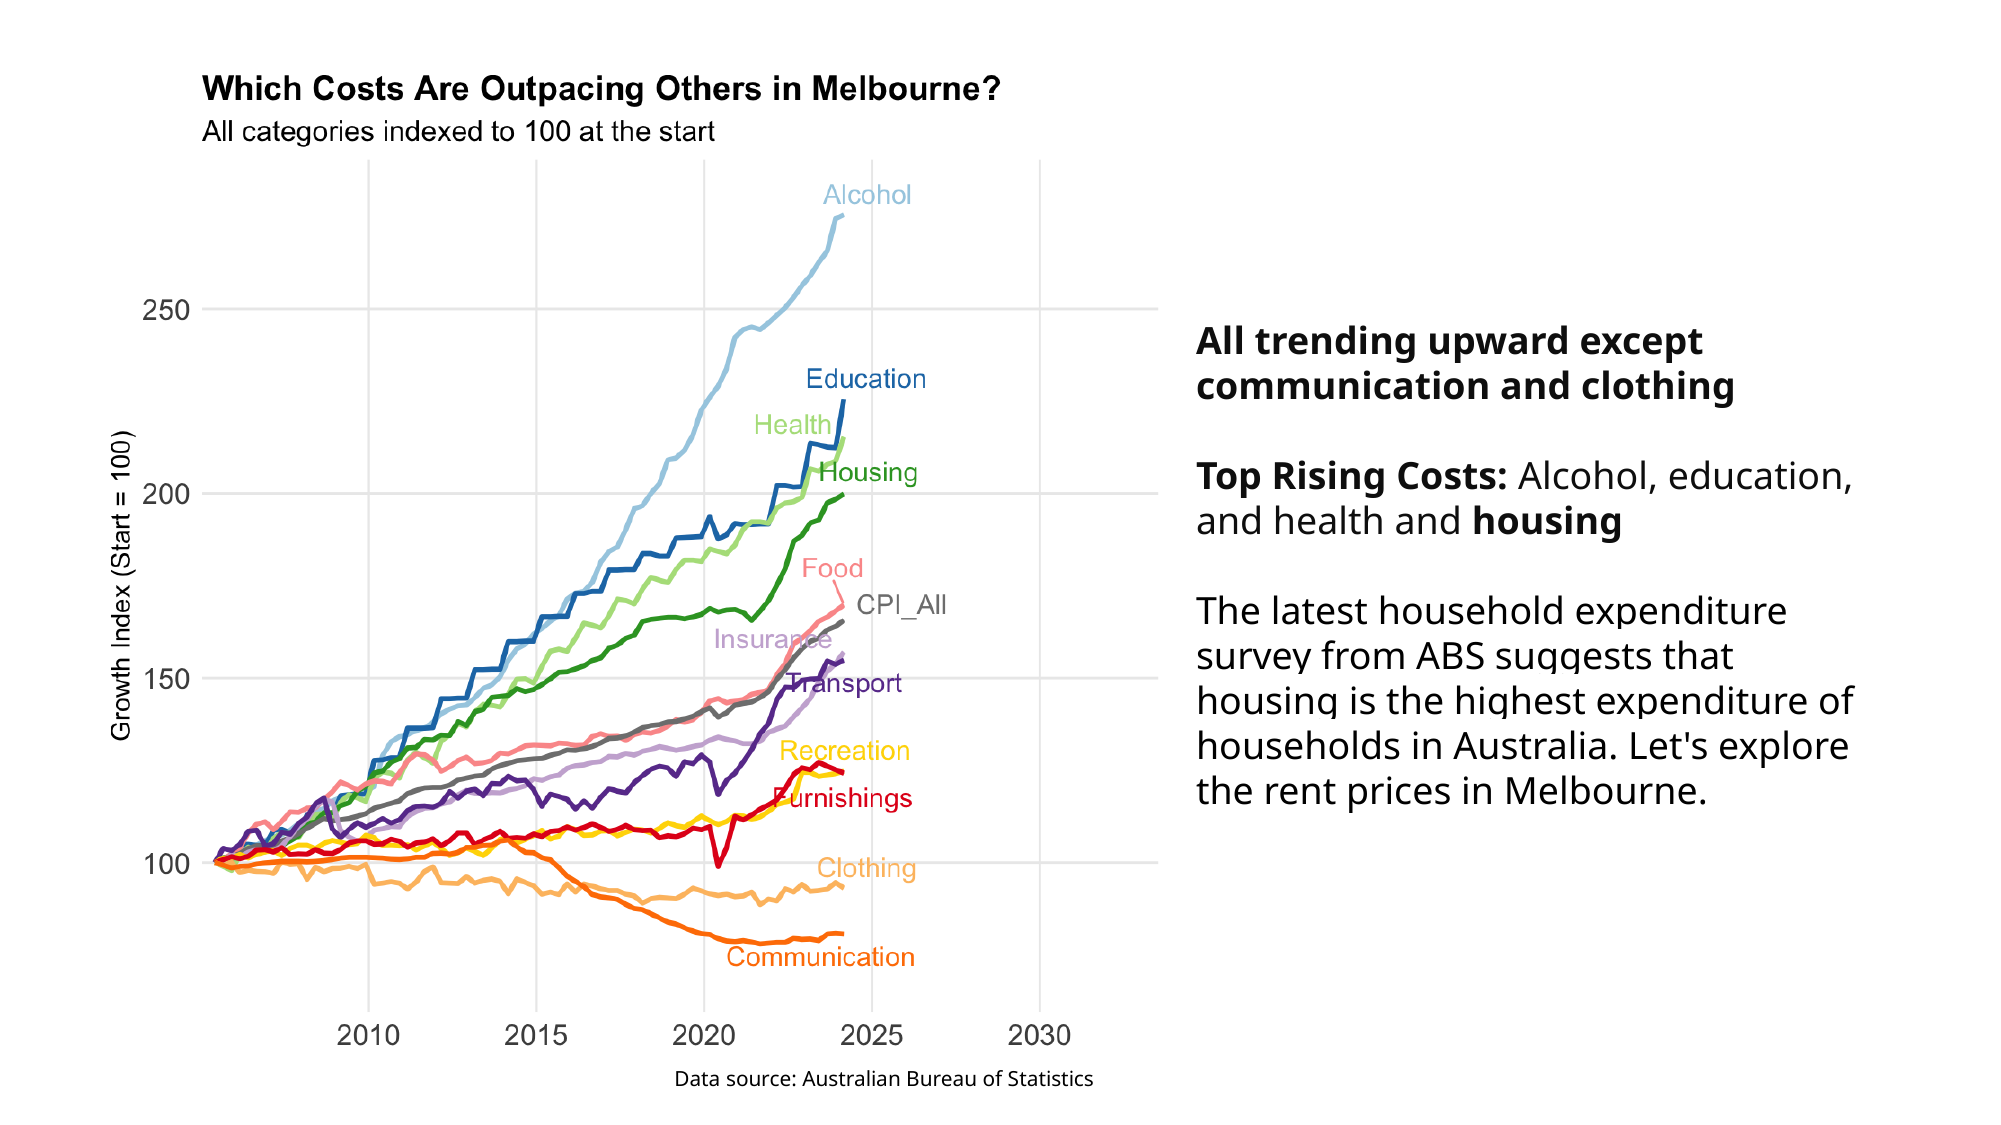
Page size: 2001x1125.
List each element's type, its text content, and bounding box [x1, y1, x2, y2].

text_box All trending upward except communication and clothing Top Rising Costs: Alcohol, education, and health and housing The latest household expenditure survey from ABS suggests that housing is the highest expenditure of households in Australia. Let's explore the rent prices in Melbourne. [1349, 309, 1889, 820]
text_box Data source: Australian Bureau of Statistics [659, 1058, 1439, 1099]
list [110, 74, 1349, 1051]
